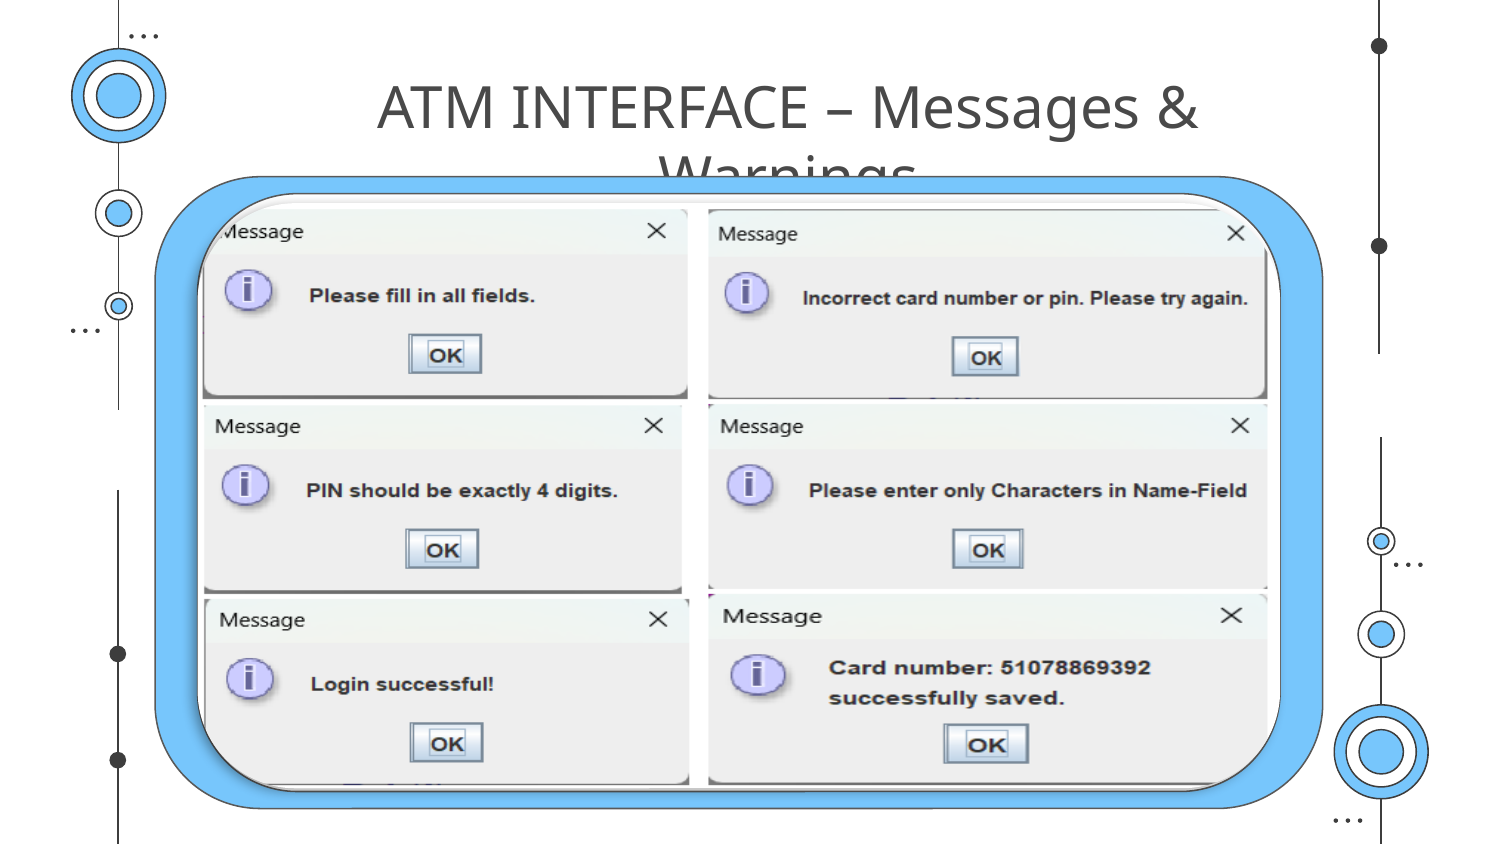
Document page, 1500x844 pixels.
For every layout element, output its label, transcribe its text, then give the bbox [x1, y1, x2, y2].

picture [197, 202, 1281, 789]
title ATM INTERFACE – Messages & Warnings [296, 55, 1281, 156]
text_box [154, 176, 1323, 809]
